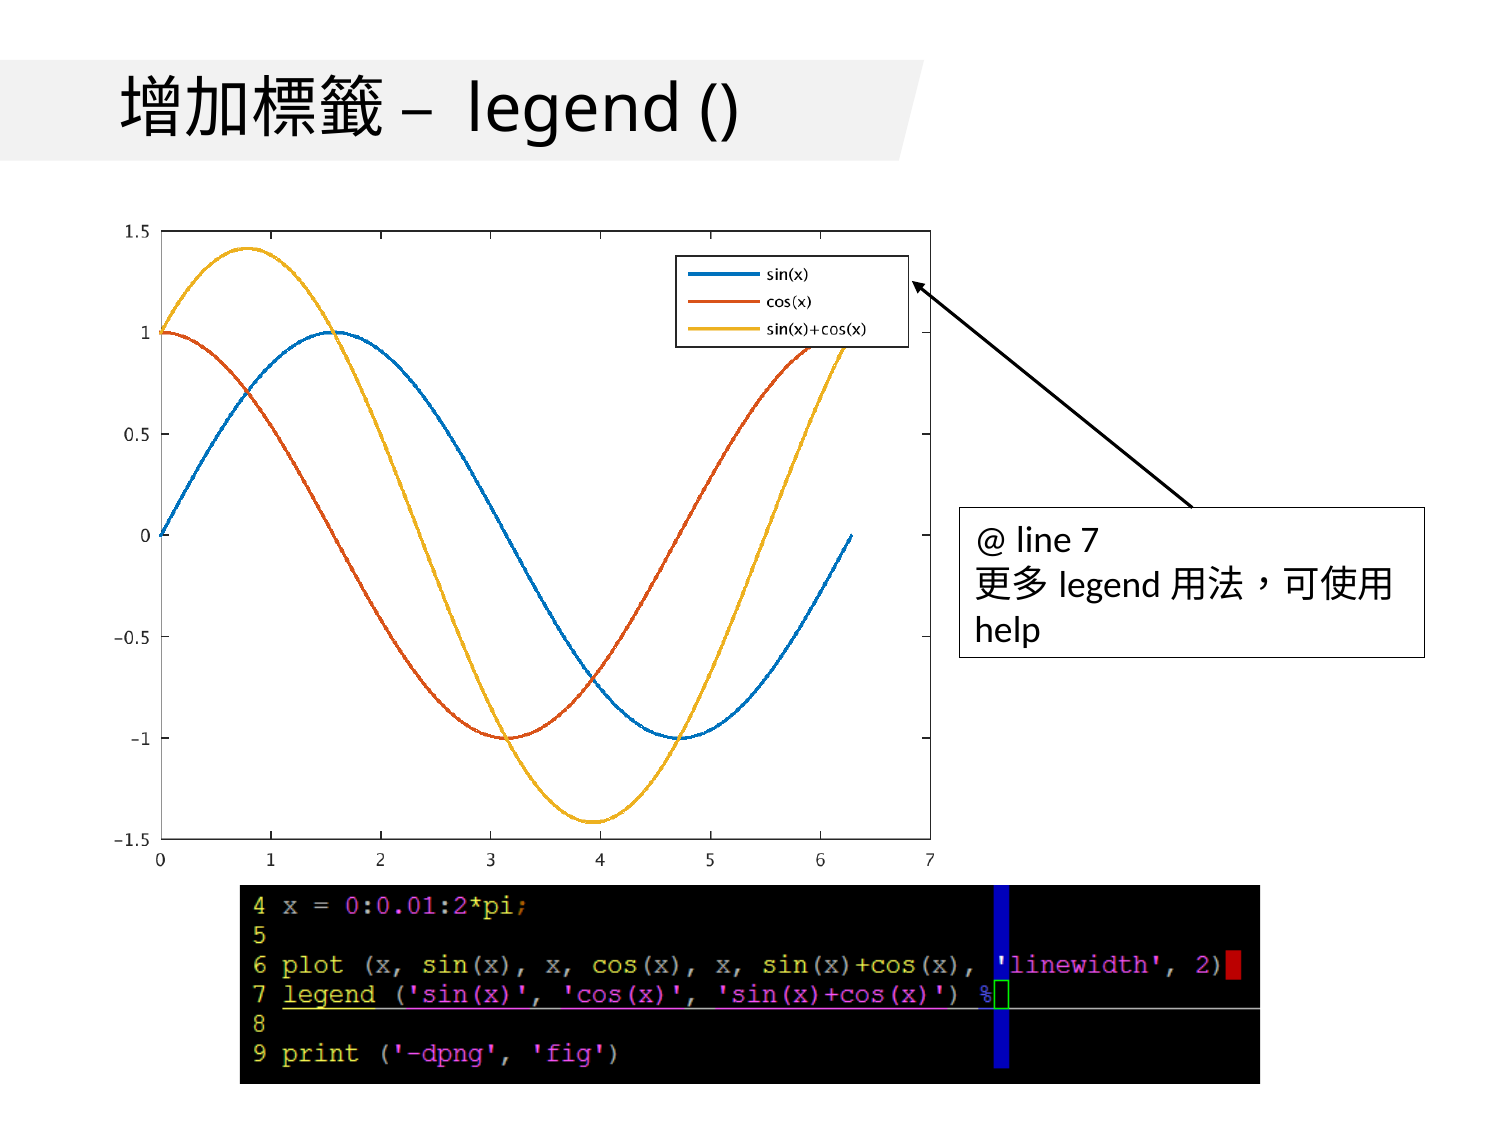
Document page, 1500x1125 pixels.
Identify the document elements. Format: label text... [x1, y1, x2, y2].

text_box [911, 280, 1193, 508]
text_box @ line 7 更多legend用法，可使用 help [960, 507, 1425, 658]
picture [239, 885, 1261, 1084]
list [97, 207, 960, 886]
title 增加標籤 – legend () [103, 59, 942, 161]
